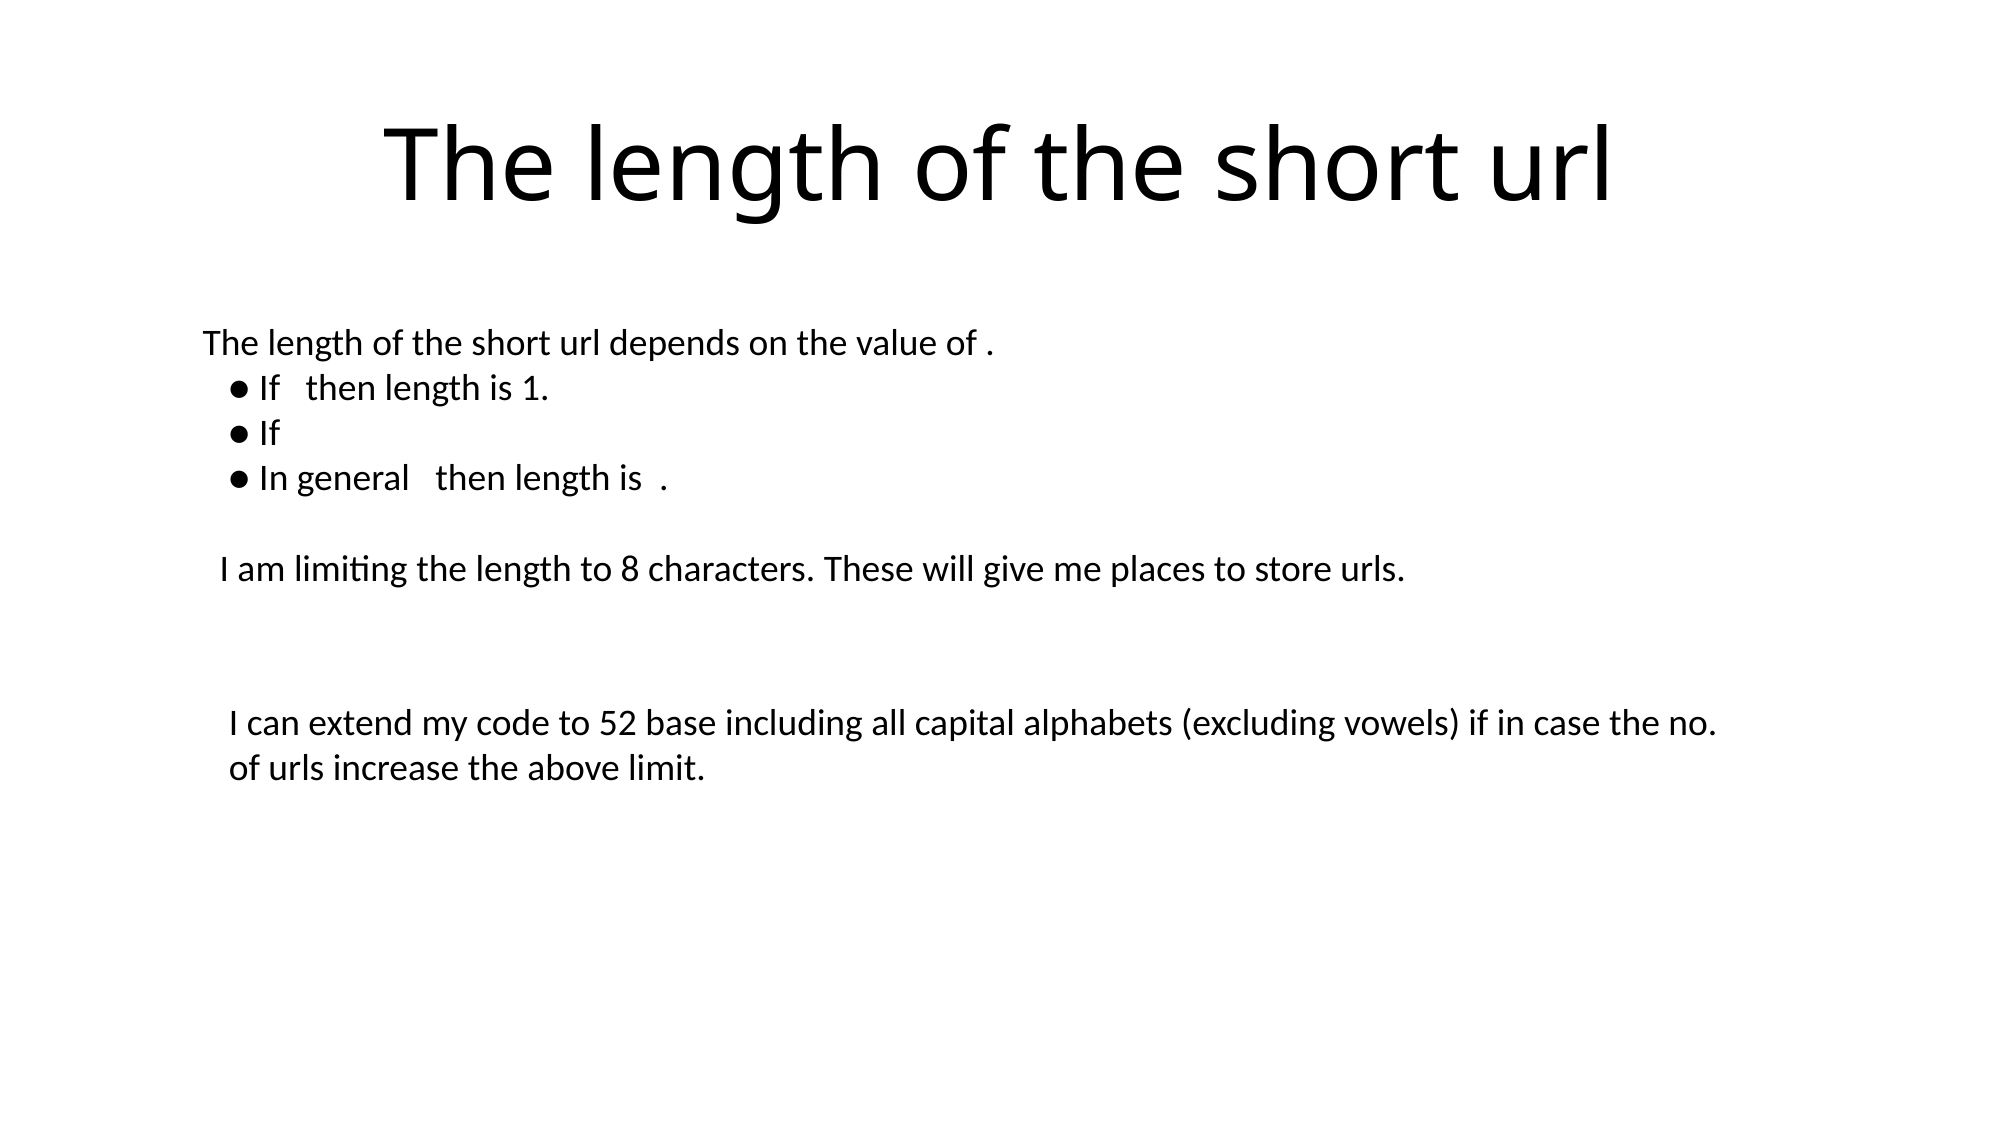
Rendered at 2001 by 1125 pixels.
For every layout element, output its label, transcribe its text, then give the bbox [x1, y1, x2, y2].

title The length of the short url [137, 59, 1863, 278]
text_box I can extend my code to 52 base including all capital alphabets (excluding vowels) if in case the no. of urls increase the above limit. [214, 690, 1743, 796]
